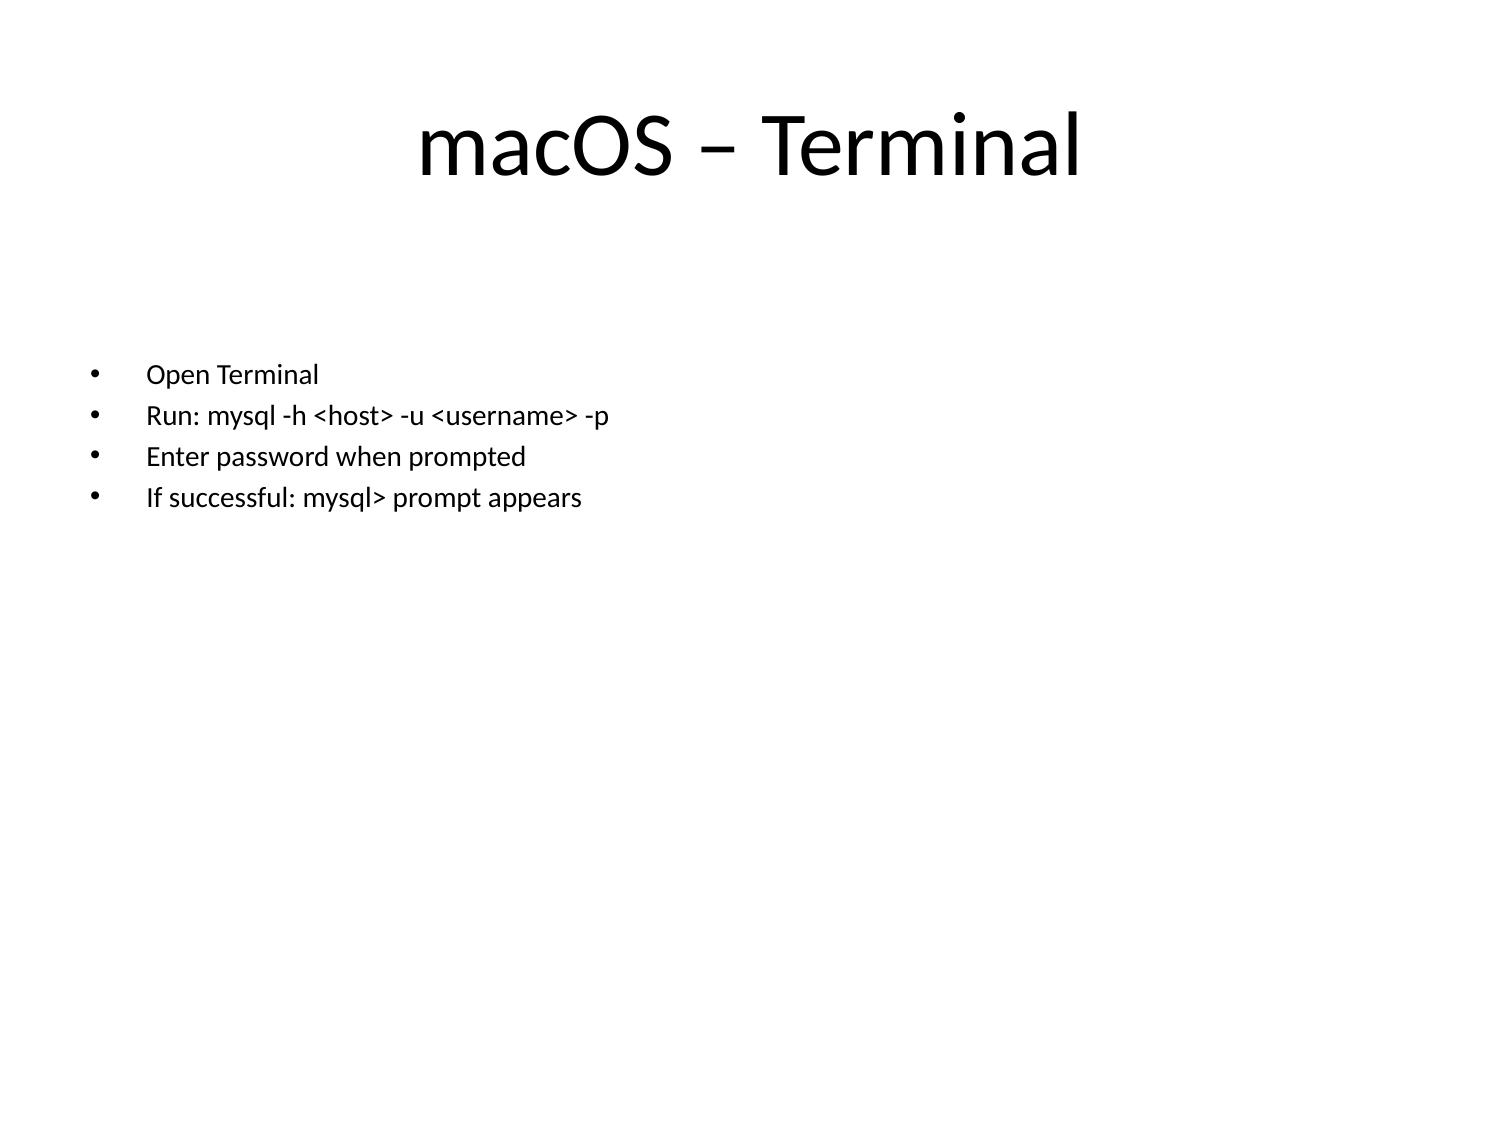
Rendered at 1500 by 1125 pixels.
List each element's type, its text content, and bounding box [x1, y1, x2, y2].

title macOS – Terminal [75, 45, 1425, 233]
list Open Terminal Run: mysql -h <host> -u <username> -p Enter password when prompted If successful: mysql> prompt appears [75, 262, 1425, 1005]
